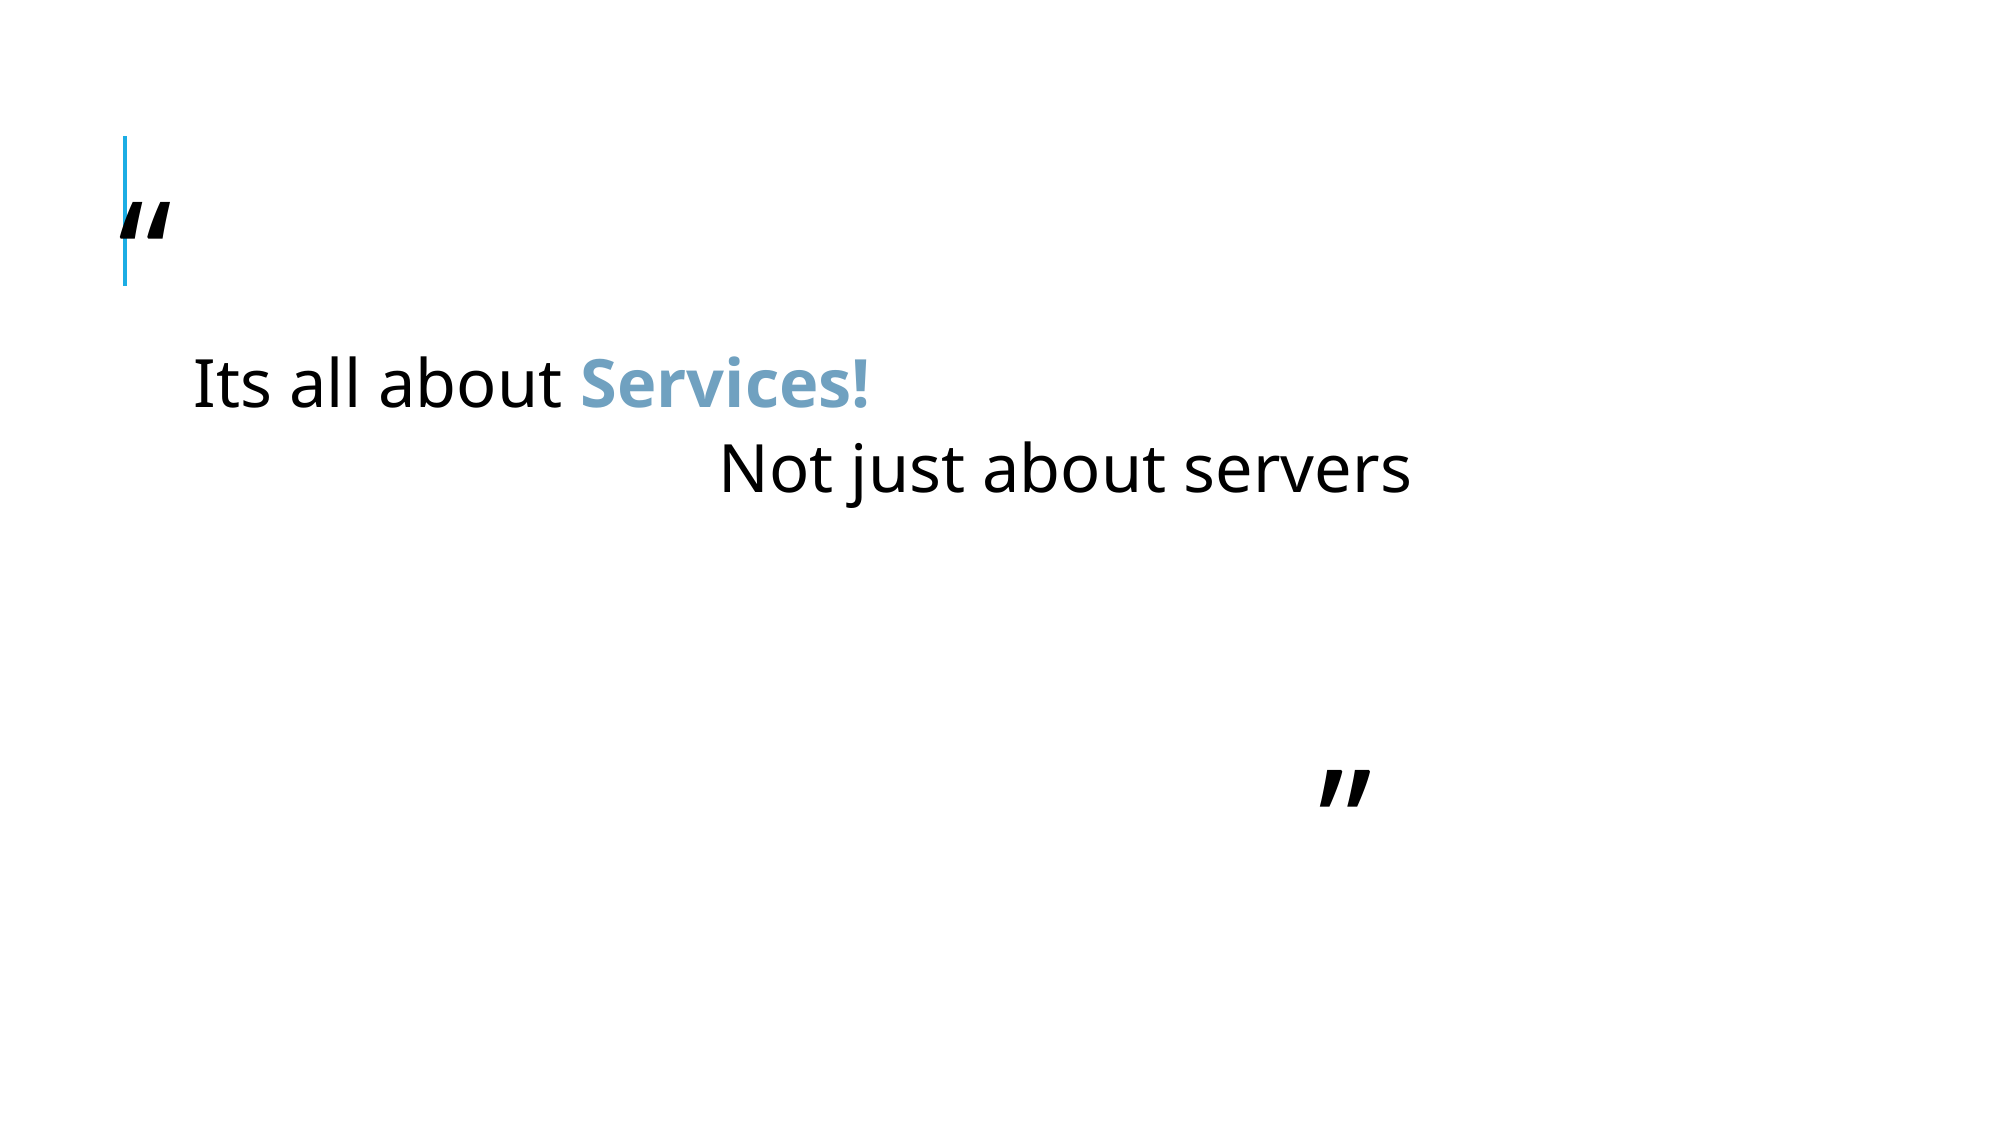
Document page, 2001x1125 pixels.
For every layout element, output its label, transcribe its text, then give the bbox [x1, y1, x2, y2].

list “ Its all about Services! Not just about servers ” [111, 172, 1522, 991]
